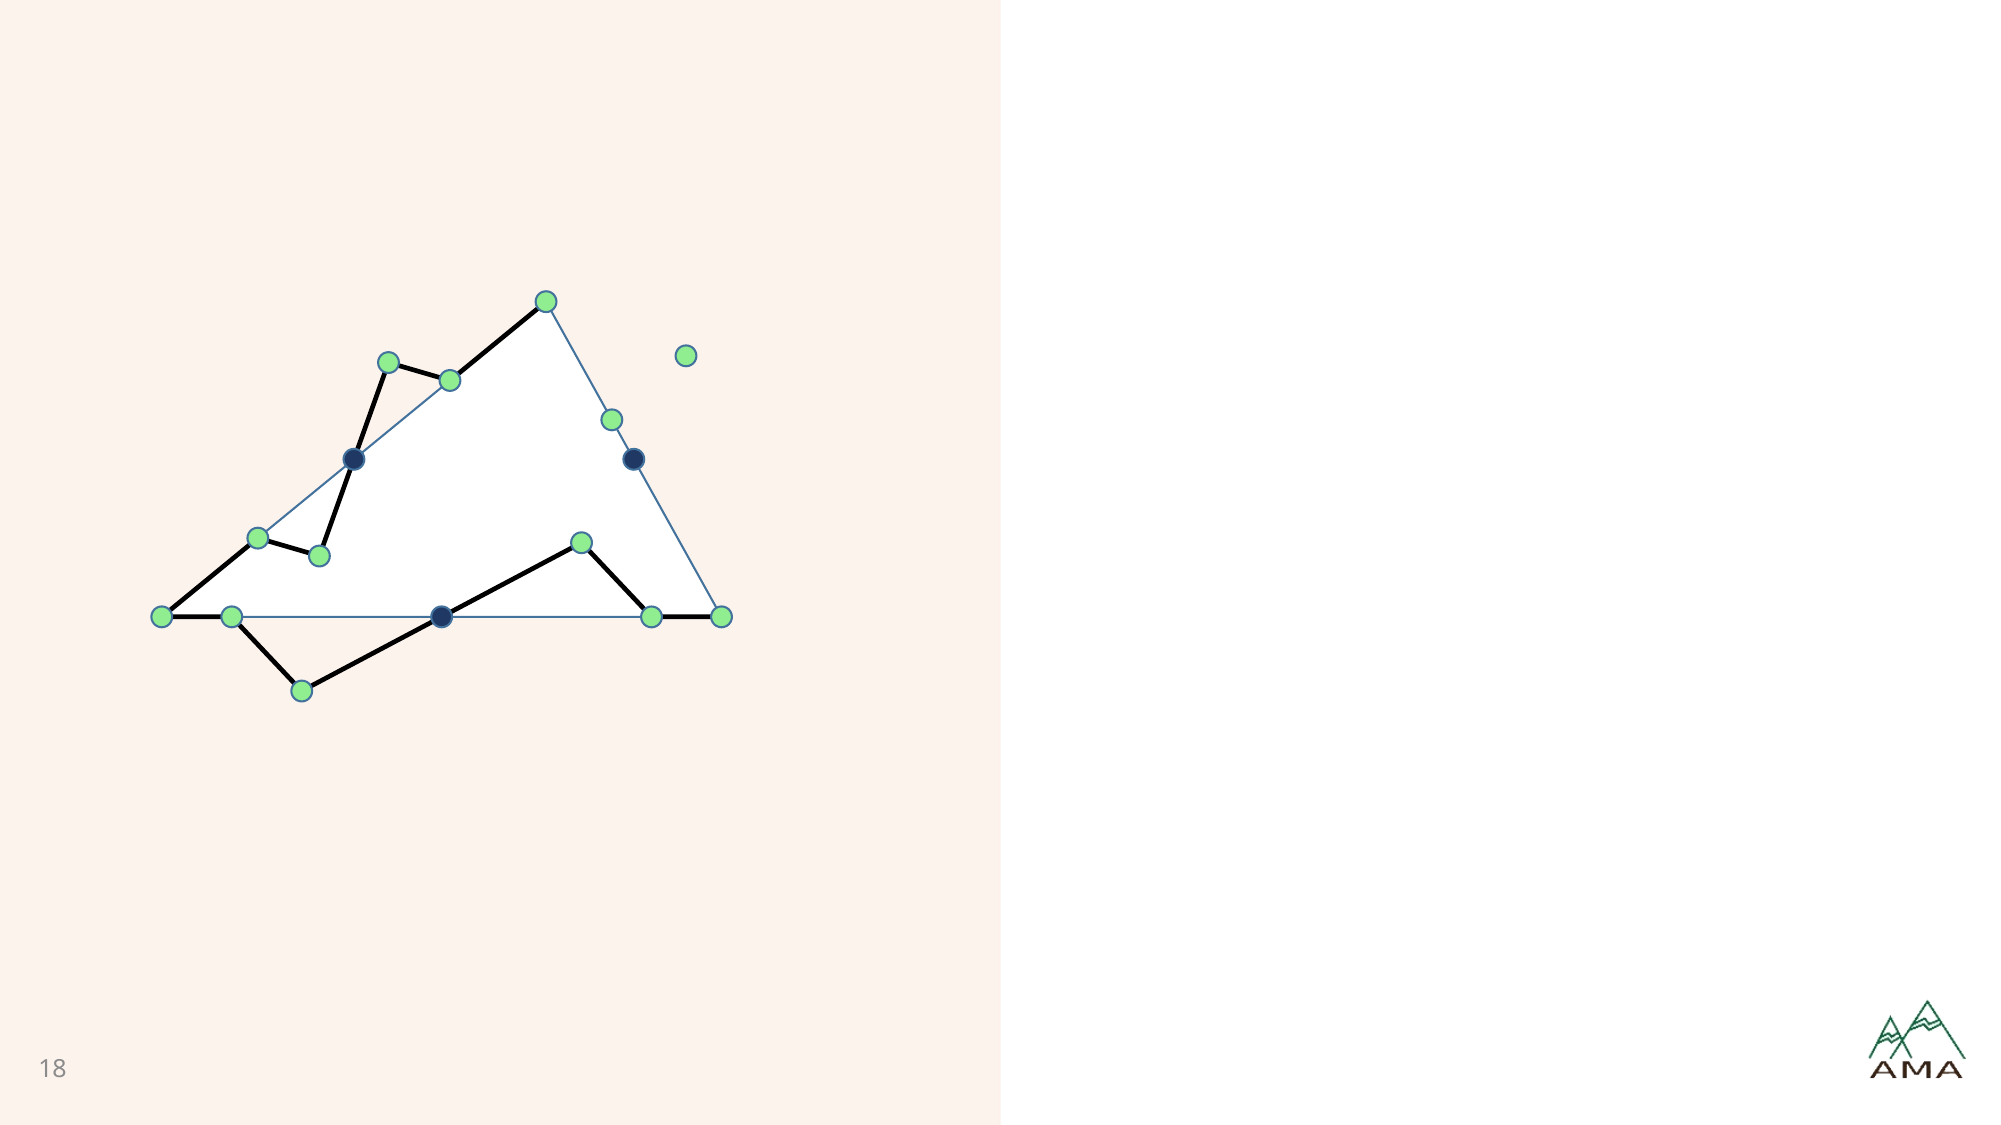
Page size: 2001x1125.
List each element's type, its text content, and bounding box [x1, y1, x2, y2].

text_box [622, 447, 646, 471]
text_box [357, 365, 441, 452]
text_box [534, 290, 558, 314]
text_box [239, 616, 432, 686]
text_box [342, 447, 366, 471]
slide_number 18 [23, 1039, 124, 1099]
text_box [220, 605, 244, 629]
text_box [430, 605, 454, 629]
text_box [640, 605, 663, 629]
text_box [570, 531, 594, 555]
text_box [710, 605, 733, 629]
text_box [307, 544, 331, 568]
text_box [150, 605, 174, 629]
text_box [246, 526, 270, 550]
text_box [452, 547, 644, 617]
text_box [290, 679, 314, 703]
picture [1857, 987, 1974, 1092]
text_box [172, 310, 717, 616]
text_box [377, 351, 400, 375]
text_box [674, 344, 698, 368]
text_box [267, 467, 351, 554]
text_box [438, 368, 462, 392]
text_box [600, 408, 624, 432]
